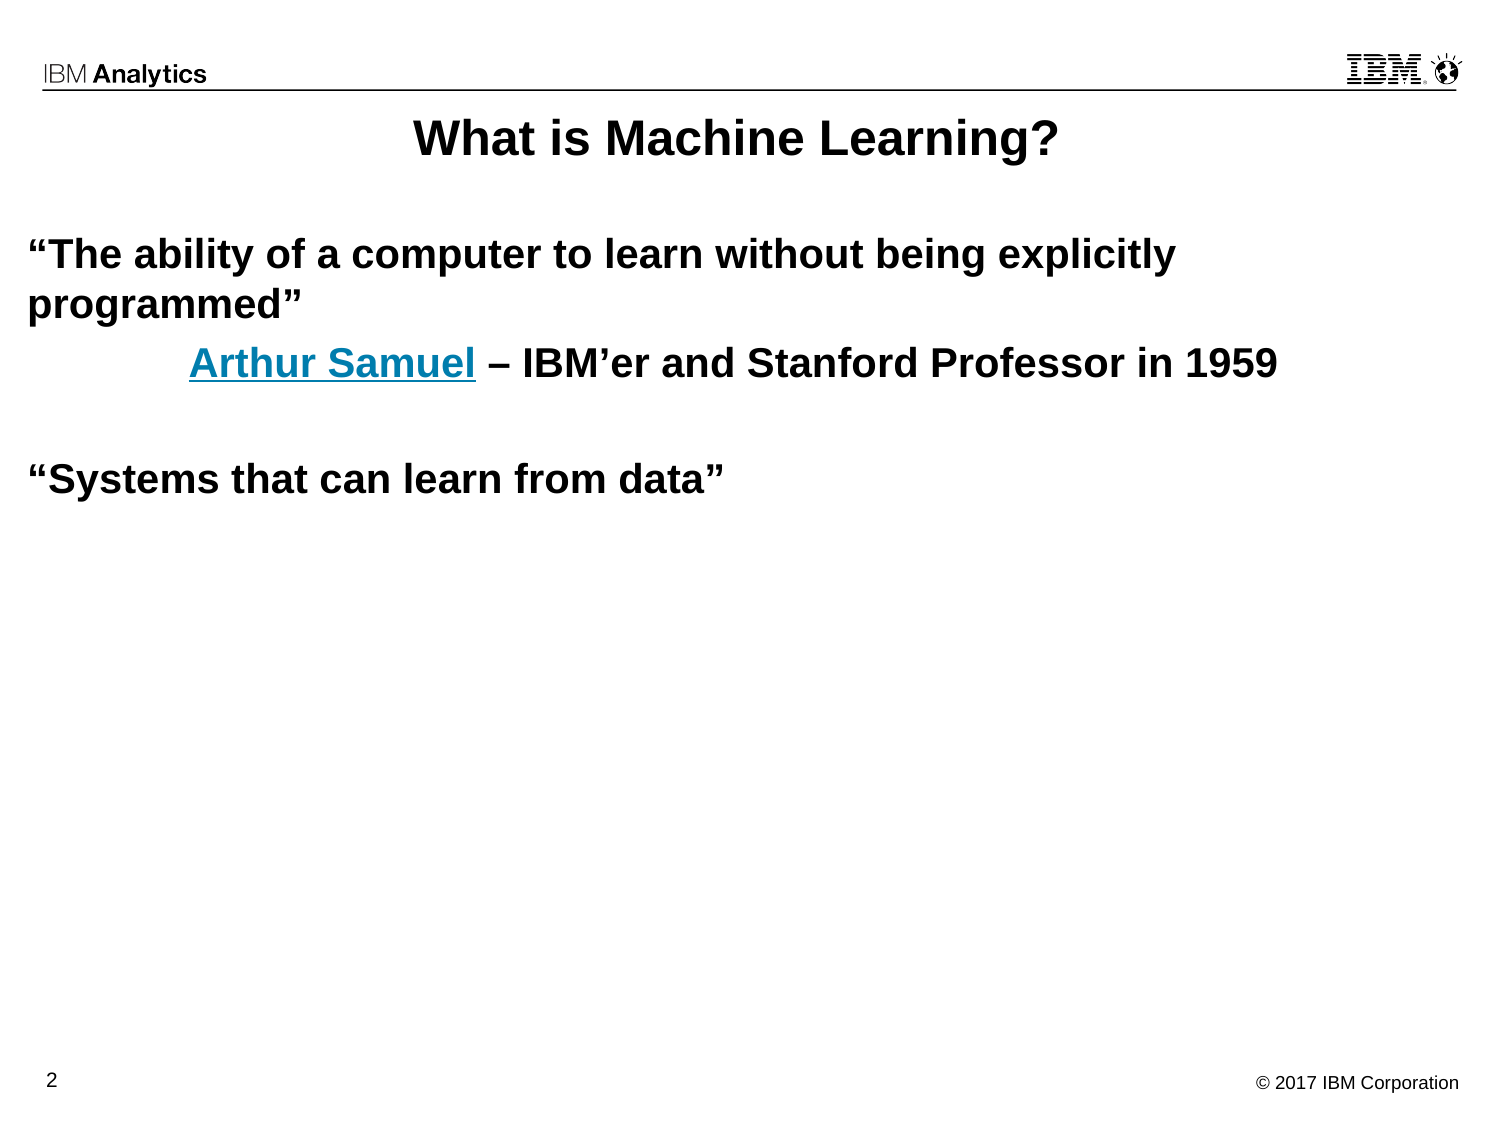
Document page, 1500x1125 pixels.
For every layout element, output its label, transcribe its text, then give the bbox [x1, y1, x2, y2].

picture [1336, 42, 1471, 94]
picture [26, 46, 225, 102]
title What is Machine Learning? [43, 97, 1446, 180]
list “The ability of a computer to learn without being explicitly programmed” Arthur Samuel – IBM’er and Stanford Professor in 1959 “Systems that can learn from data” [27, 219, 1472, 1068]
